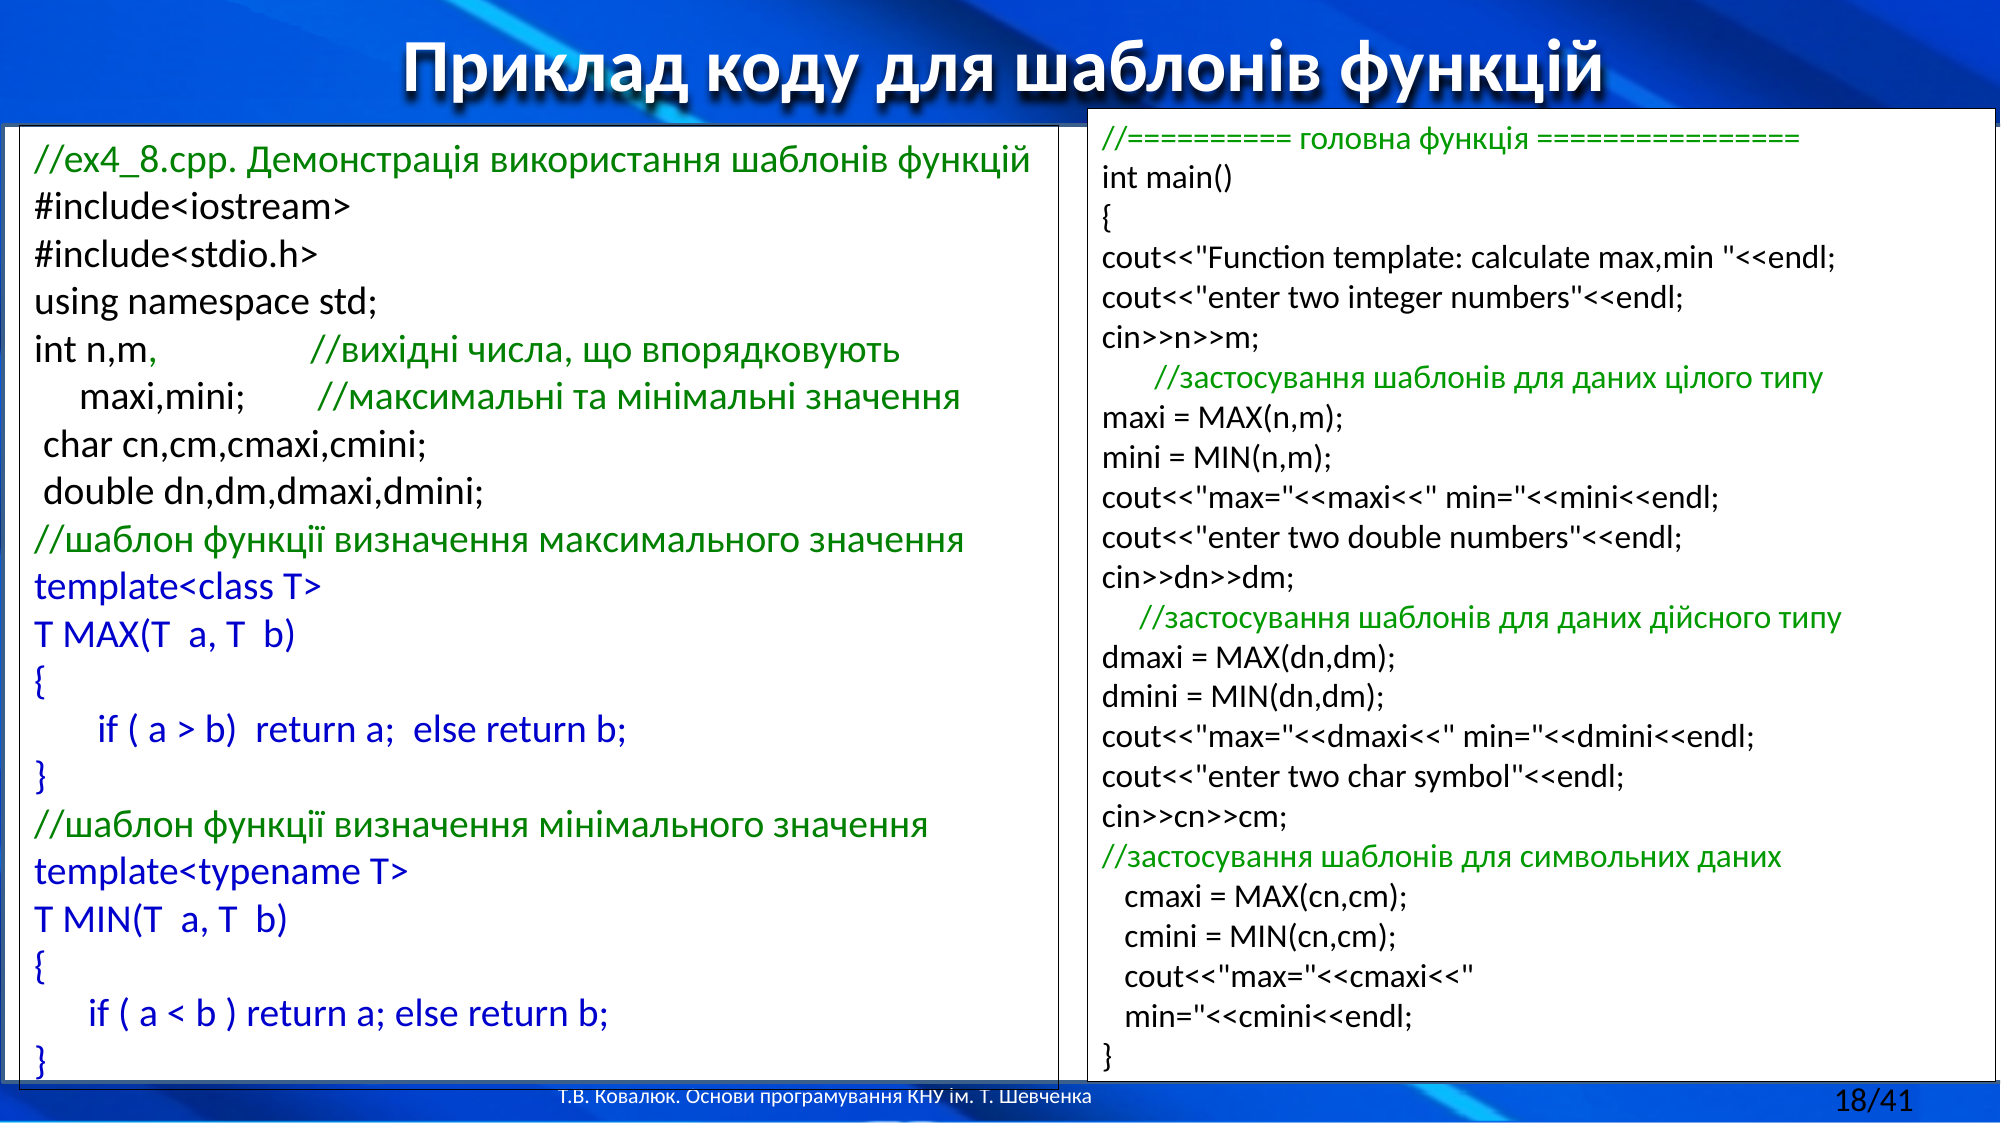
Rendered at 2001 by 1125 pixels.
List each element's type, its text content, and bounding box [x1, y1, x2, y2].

picture [0, 0, 2000, 1125]
picture [1009, 1090, 1015, 1101]
text_box //========== головна функція ================ int main() { cout<<"Function template: calculate max,min "<<endl; cout<<"enter two integer numbers"<<endl; cin>>n>>m; //застосування шаблонів для даних цілого типу maxi = MAX(n,m); mini = MIN(n,m); cout<<"max="<<maxi<<" min="<<mini<<endl; cout<<"enter two double numbers"<<endl; cin>>dn>>dm; //застосування шаблонів для даних дійсного типу dmaxi = MAX(dn,dm); dmini = MIN(dn,dm); cout<<"max="<<dmaxi<<" min="<<dmini<<endl; cout<<"enter two char symbol"<<endl; cin>>cn>>cm; //застосування шаблонів для символьних даних cmaxi = MAX(cn,cm); cmini = MIN(cn,cm); cout<<"max="<<cmaxi<<" min="<<cmini<<endl; } [1087, 108, 1996, 1082]
picture [483, 0, 2000, 123]
picture [1002, 1090, 1007, 1101]
text_box Приклад коду для шаблонів функцій [275, 13, 1750, 109]
picture [688, 1090, 697, 1101]
text_box //ex4_8.cpp. Демонстрація використання шаблонів функцій #include<iostream> #include<stdio.h> using namespace std; int n,m, //вихідні числа, що впорядковують maxi,mini; //максимальні та мінімальні значення char cn,cm,cmaxi,cmini; double dn,dm,dmaxi,dmini; //шаблон функції визначення максимального значення template<class T> T MAX(T a, T b) { if ( a > b) return a; else return b; } //шаблон функції визначення мінімального значення template<typename T> T MIN(T a, T b) { if ( a < b ) return a; else return b; } [19, 125, 1059, 1090]
picture [691, 116, 1087, 123]
